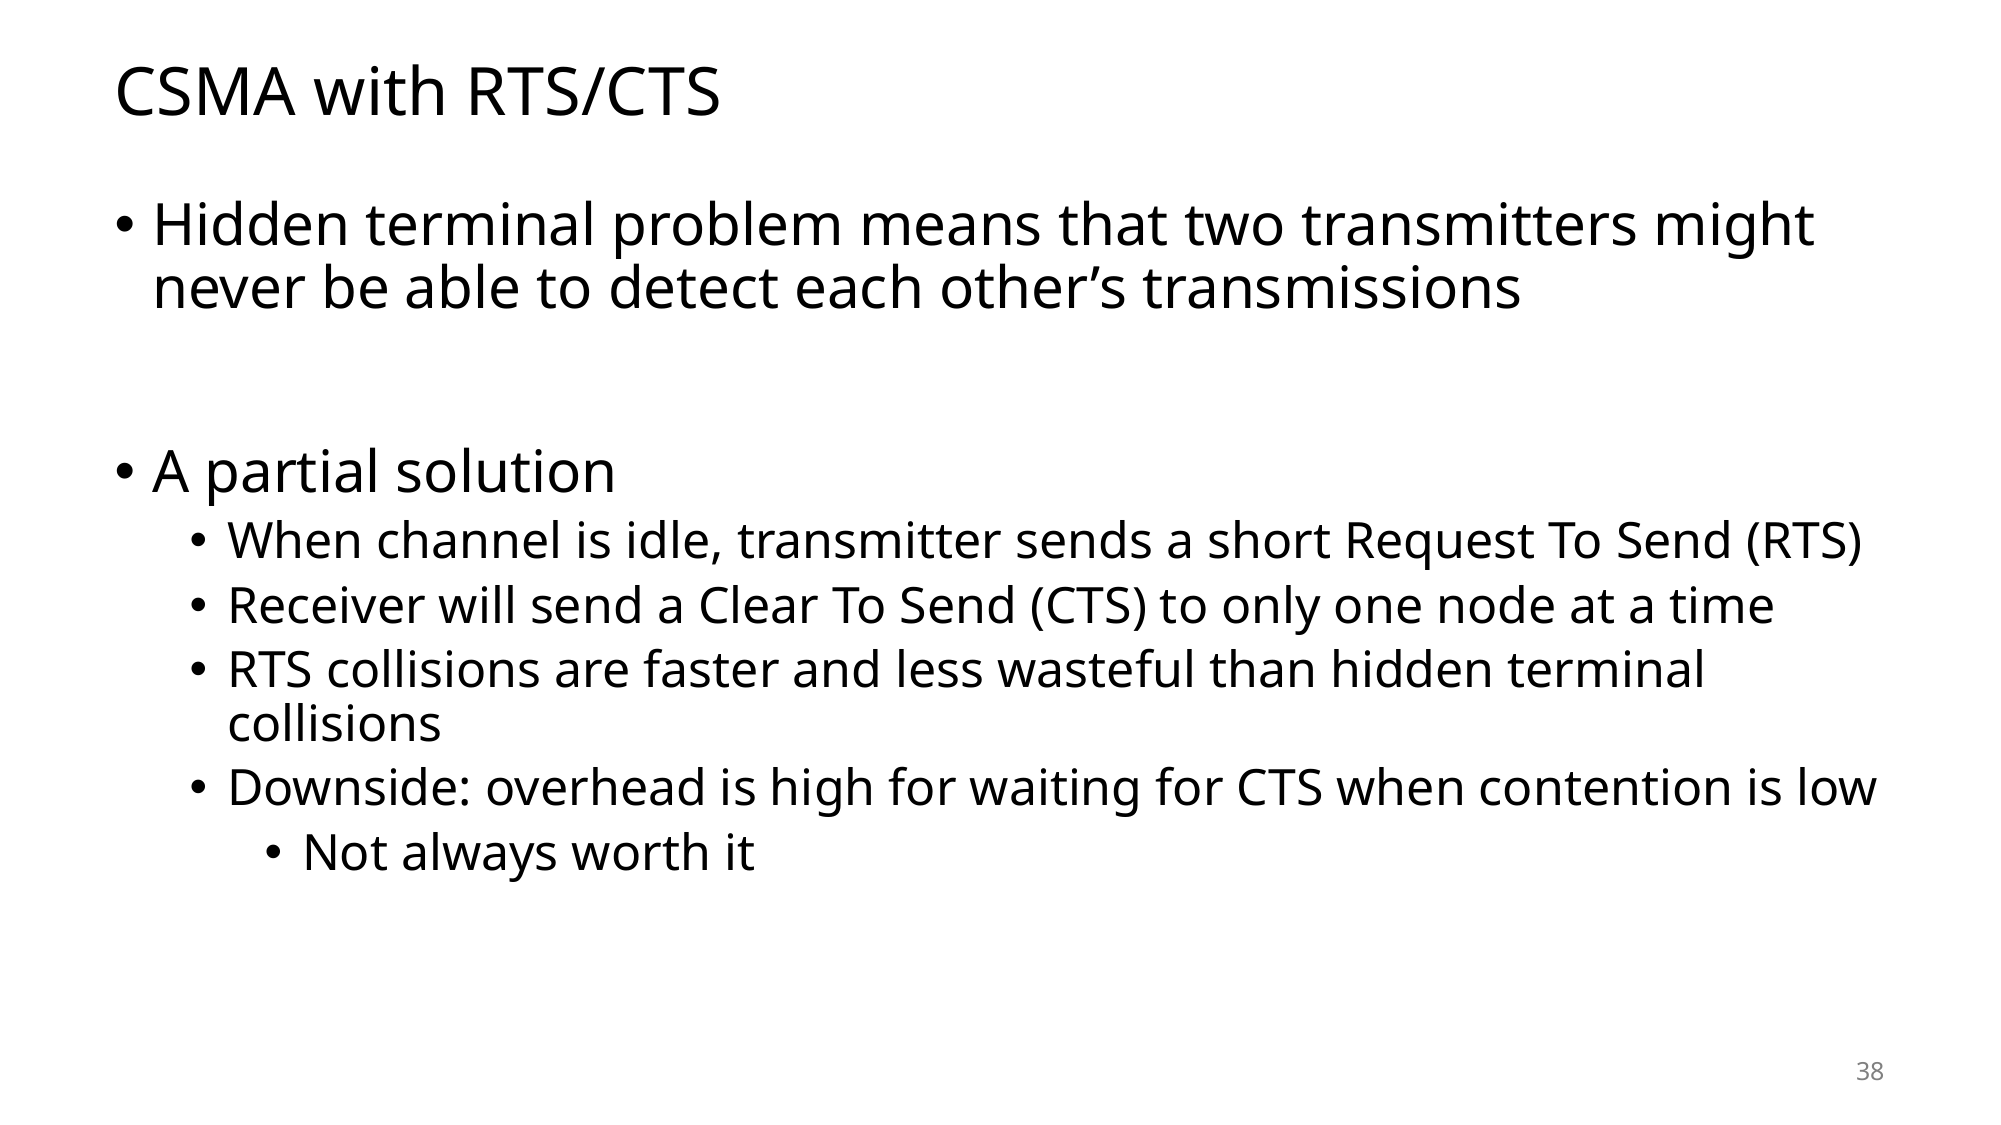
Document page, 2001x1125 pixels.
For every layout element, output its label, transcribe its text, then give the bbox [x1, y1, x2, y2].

list Hidden terminal problem means that two transmitters might never be able to detect each other’s transmissions A partial solution When channel is idle, transmitter sends a short Request To Send (RTS) Receiver will send a Clear To Send (CTS) to only one node at a time RTS collisions are faster and less wasteful than hidden terminal collisions Downside: overhead is high for waiting for CTS when contention is low Not always worth it [99, 187, 1900, 1013]
slide_number 38 [1749, 1042, 1900, 1103]
title CSMA with RTS/CTS [99, 37, 1900, 150]
